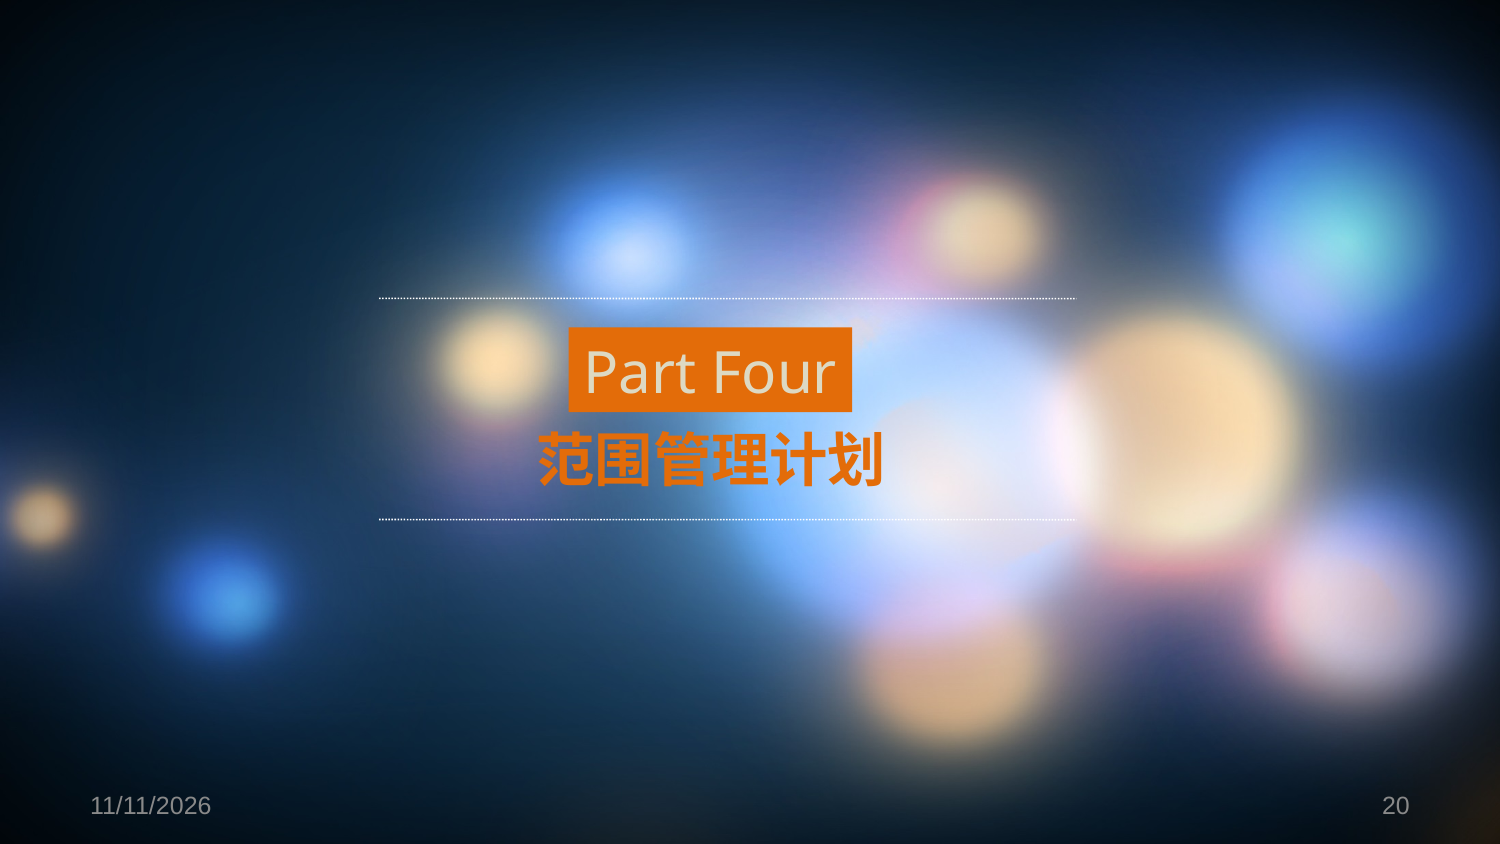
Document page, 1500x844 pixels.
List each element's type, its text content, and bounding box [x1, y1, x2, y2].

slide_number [74, 781, 426, 828]
text_box 范围管理计划 [521, 415, 928, 500]
slide_number 20 [1074, 781, 1426, 828]
picture [0, 0, 1500, 844]
text_box Part Four [568, 327, 853, 413]
